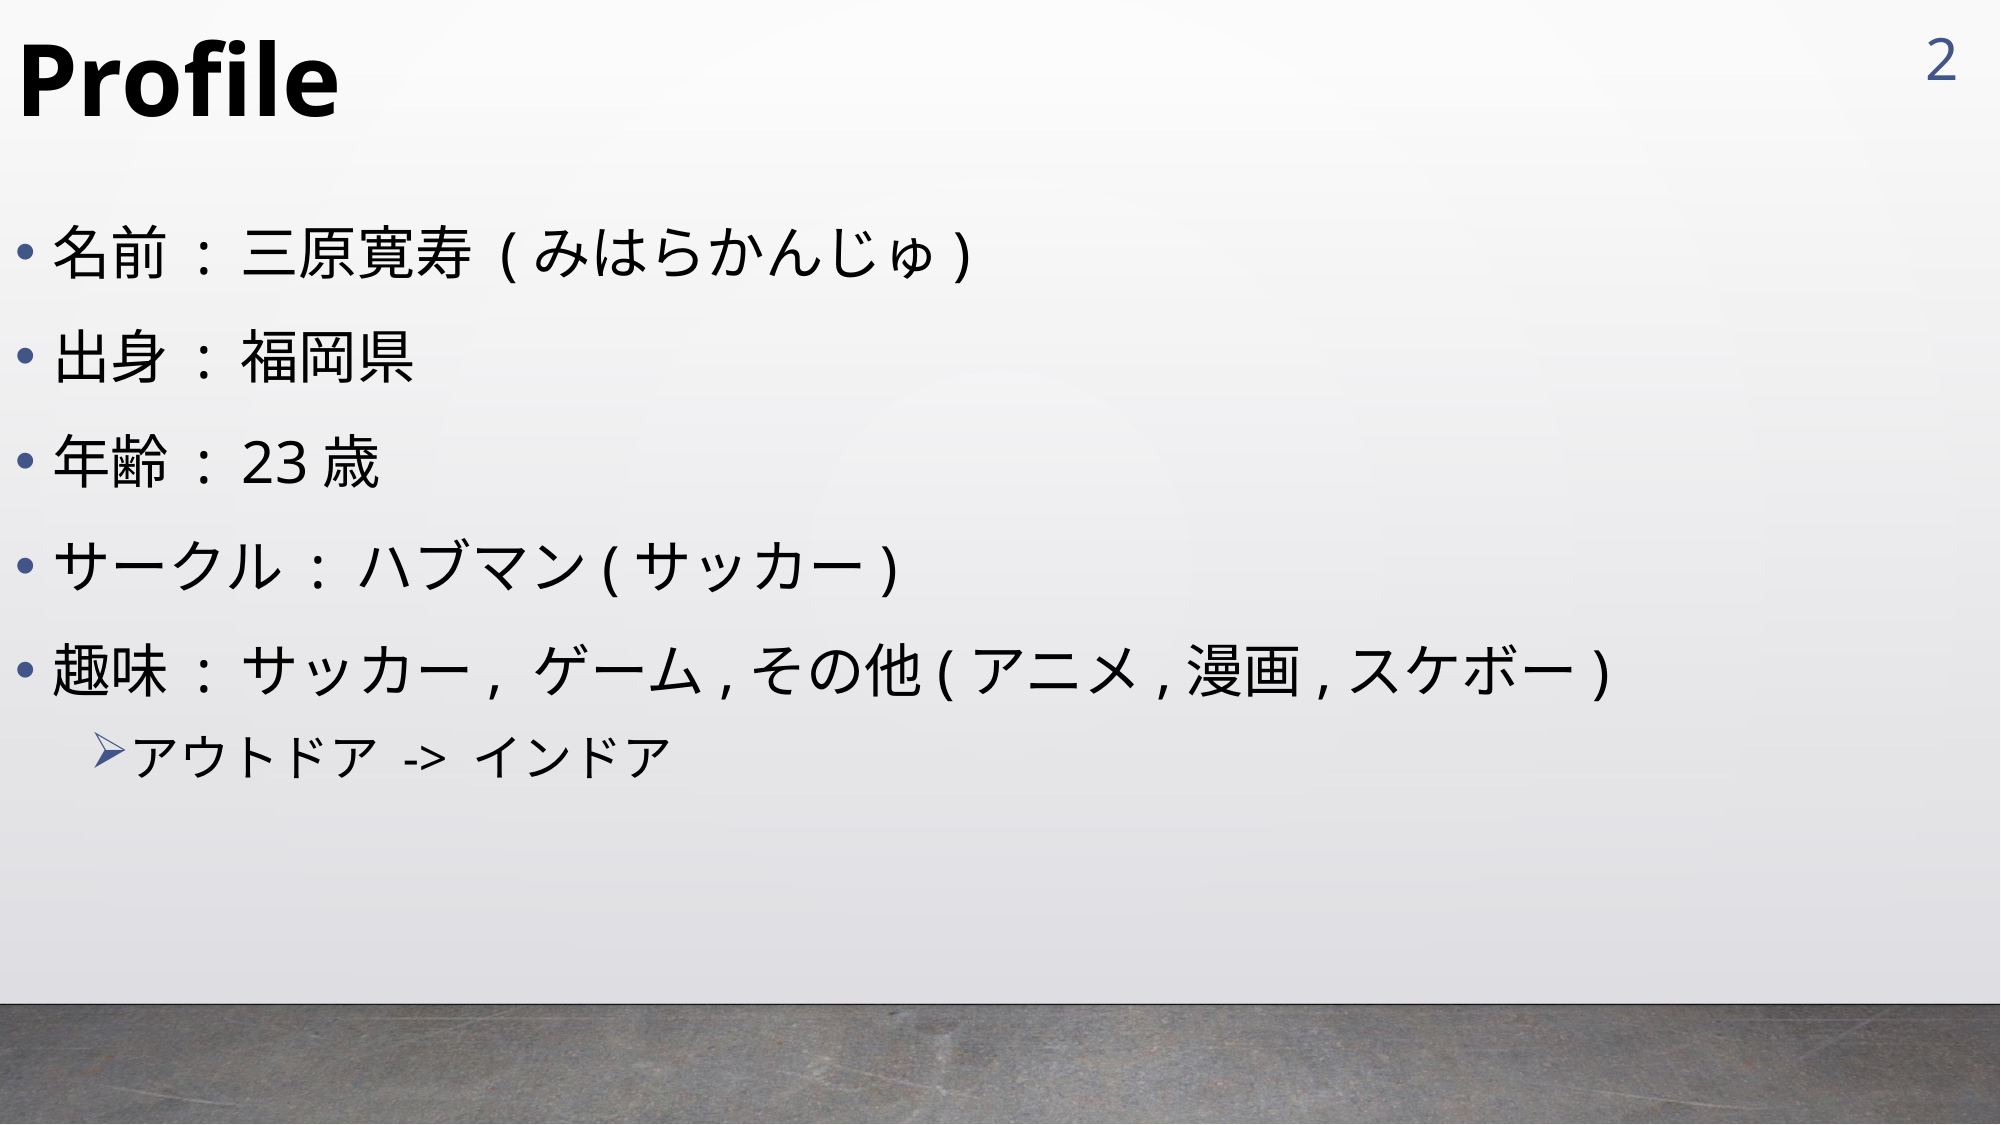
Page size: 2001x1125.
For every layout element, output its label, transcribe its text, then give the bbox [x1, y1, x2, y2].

title Profile [0, 22, 1815, 194]
slide_number 2 [1840, 15, 1974, 98]
list 名前 : 三原寛寿 (みはらかんじゅ) 出身 : 福岡県 年齢 : 23歳 サークル : ハブマン(サッカー) 趣味 : サッカー, ゲーム,その他(アニメ,漫画,スケボー) アウトドア -> インドア [0, 194, 1815, 1005]
picture [0, 1004, 2000, 1124]
